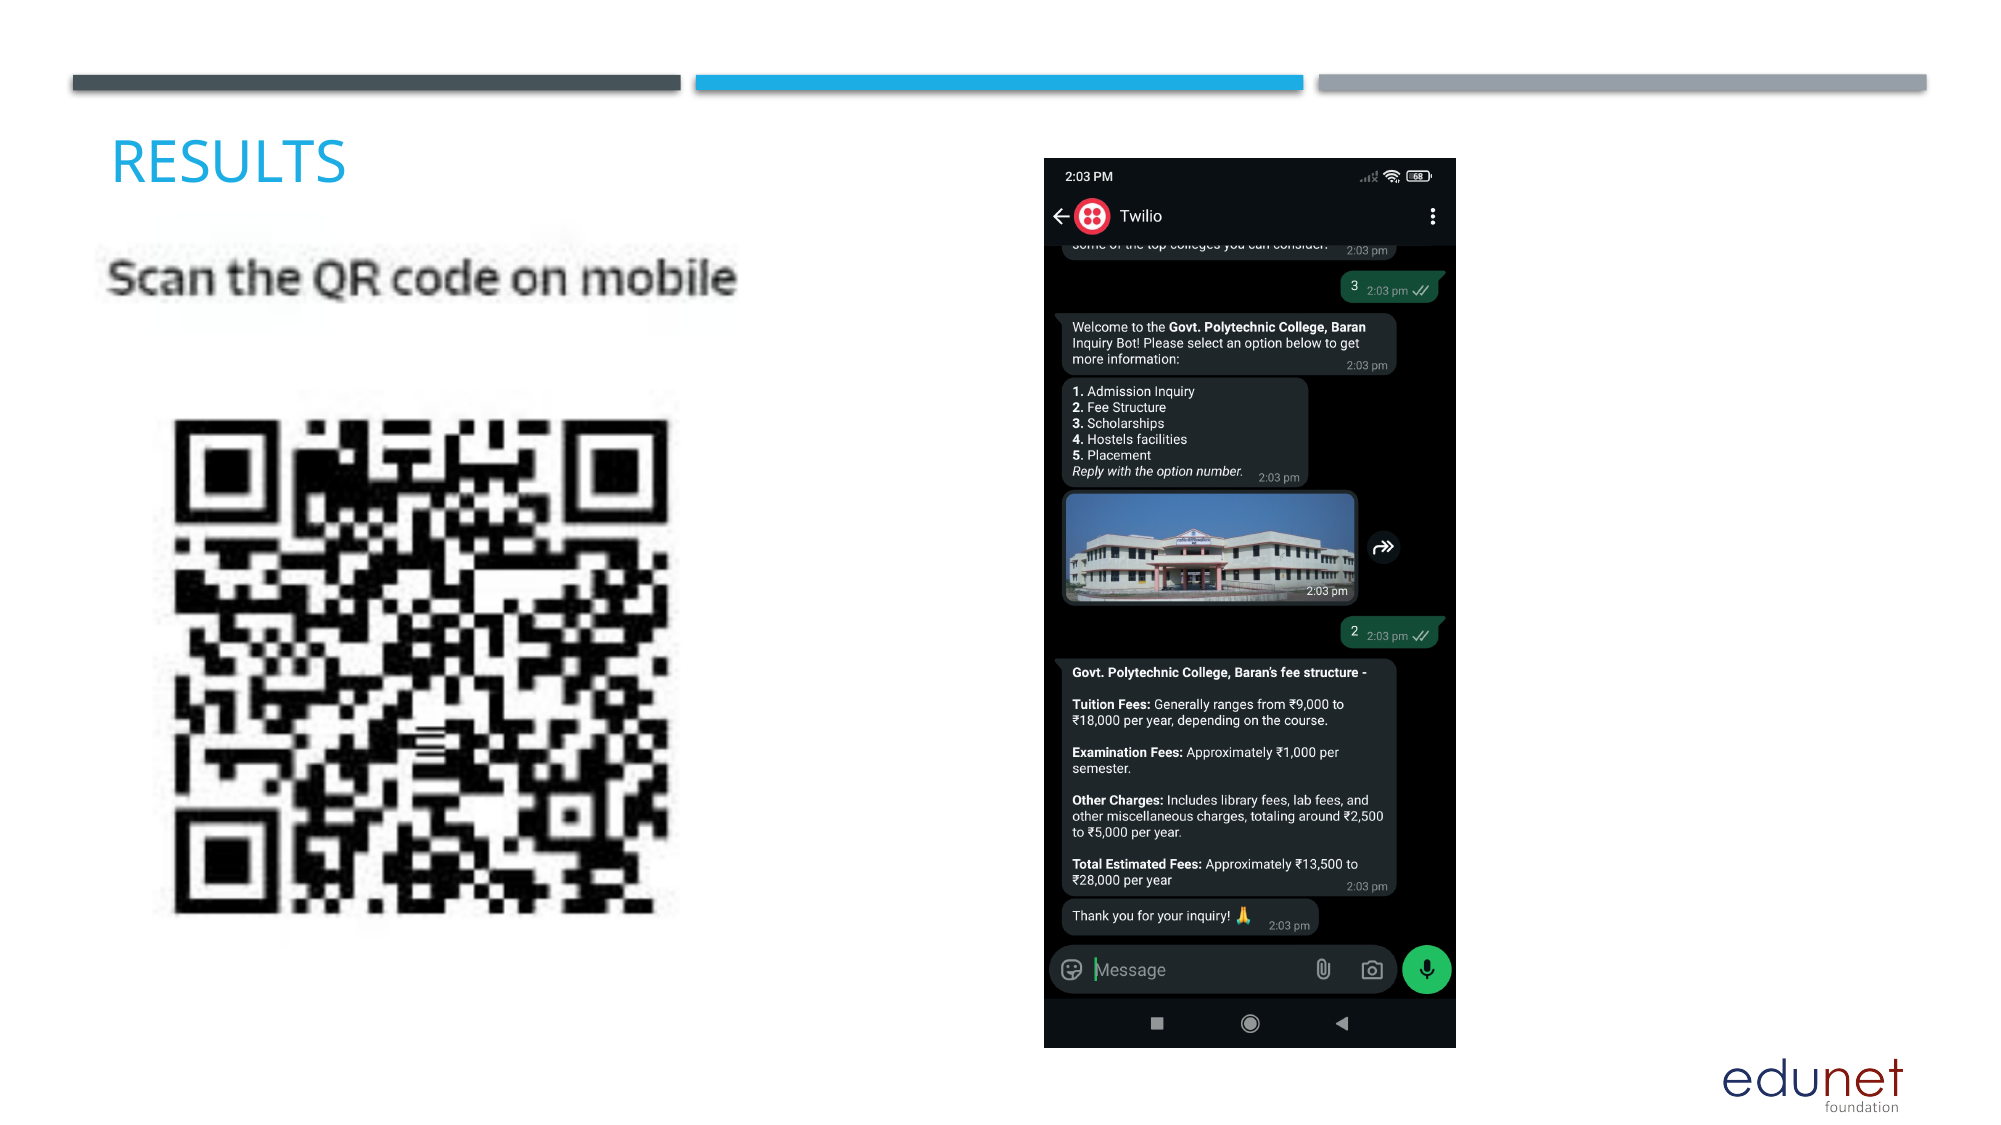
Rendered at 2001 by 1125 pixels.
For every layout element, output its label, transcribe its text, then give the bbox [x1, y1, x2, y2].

title Results [95, 115, 1905, 203]
picture [1719, 1056, 1905, 1116]
picture [20, 201, 820, 1001]
picture [1044, 158, 1456, 1048]
